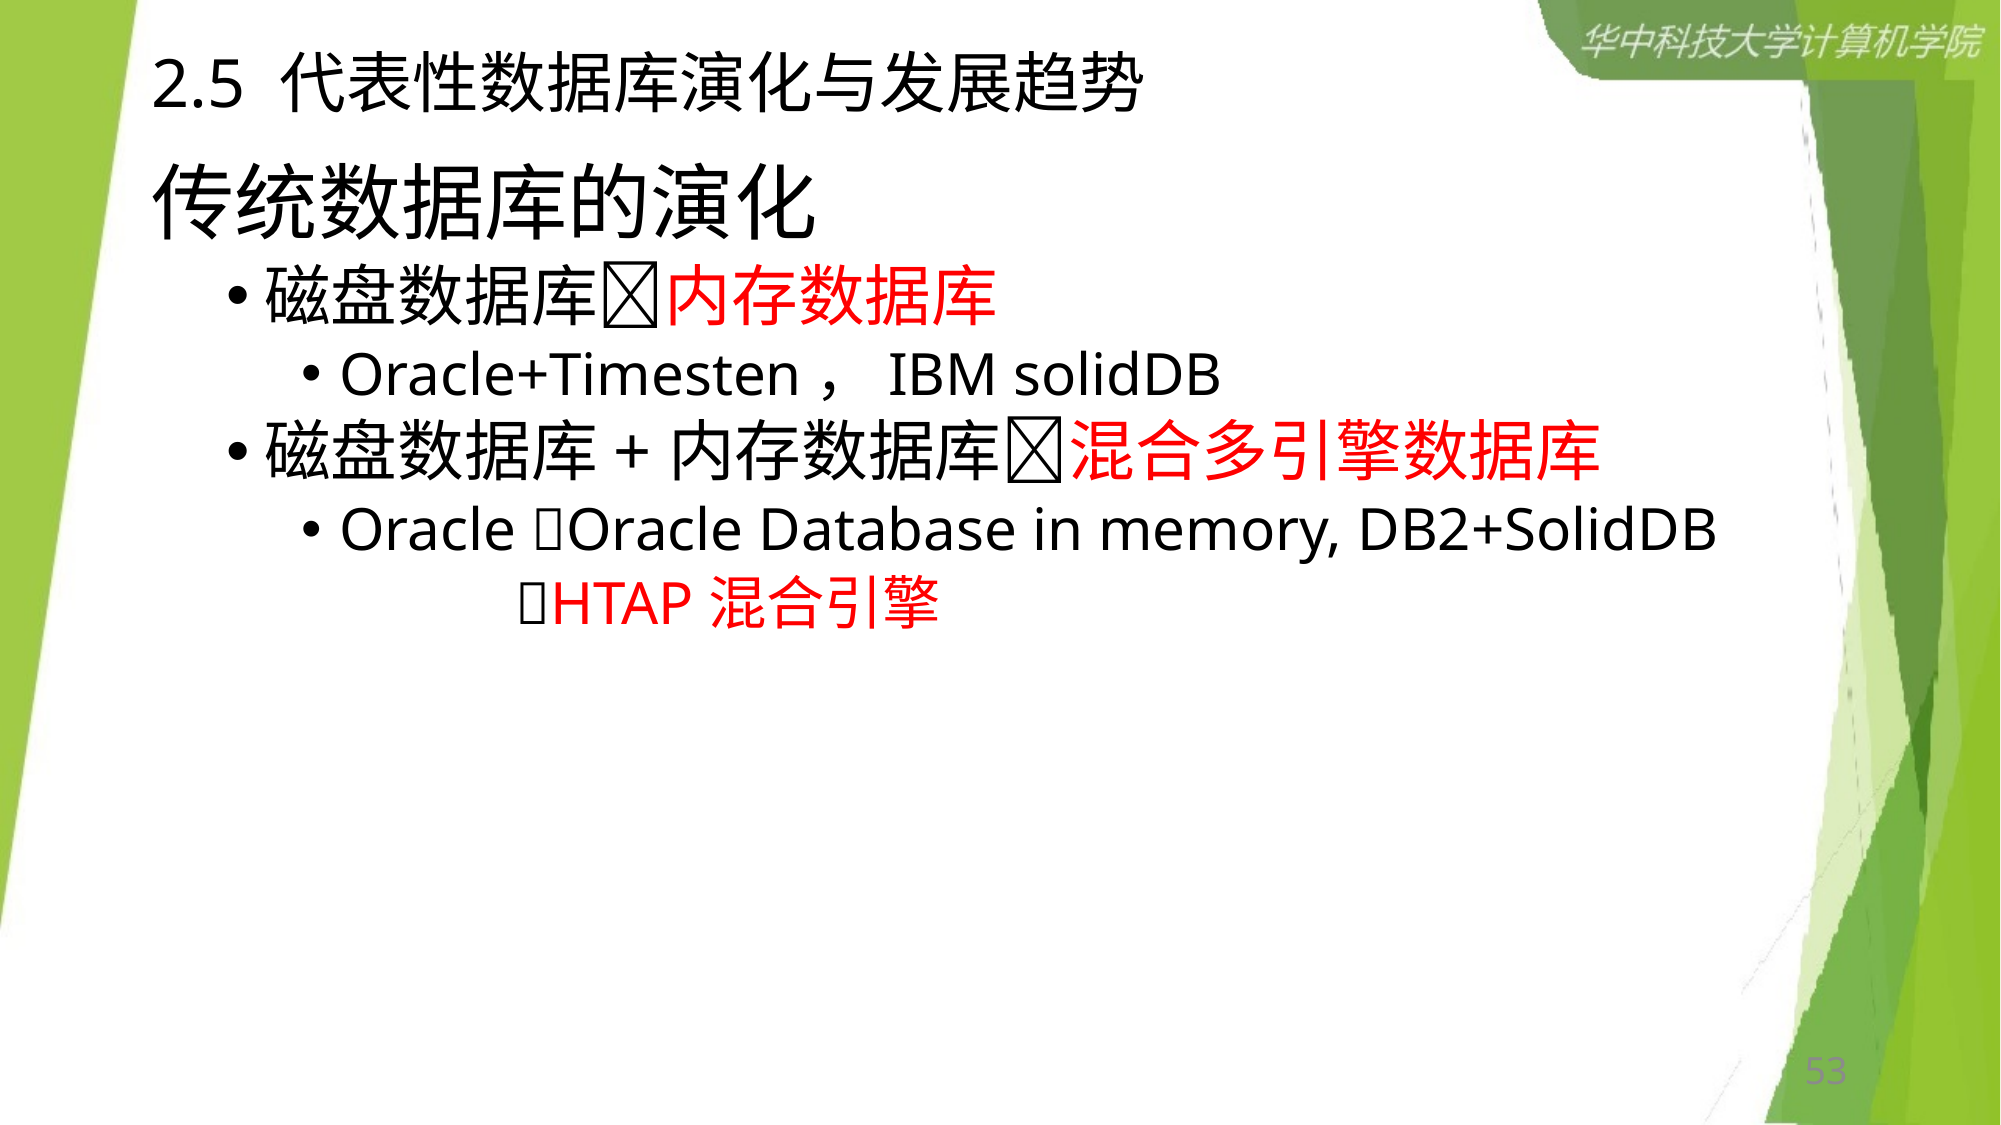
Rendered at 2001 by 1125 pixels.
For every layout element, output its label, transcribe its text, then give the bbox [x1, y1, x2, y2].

picture [0, 0, 2001, 1125]
title 2.5 代表性数据库演化与发展趋势 [136, 10, 1862, 154]
list 传统数据库的演化 磁盘数据库内存数据库 Oracle+Timesten，IBM solidDB 磁盘数据库+内存数据库混合多引擎数据库 Oracle Oracle Database in memory, DB2+SolidDB HTAP混合引擎 [136, 154, 1946, 975]
slide_number 53 [1412, 1042, 1863, 1103]
